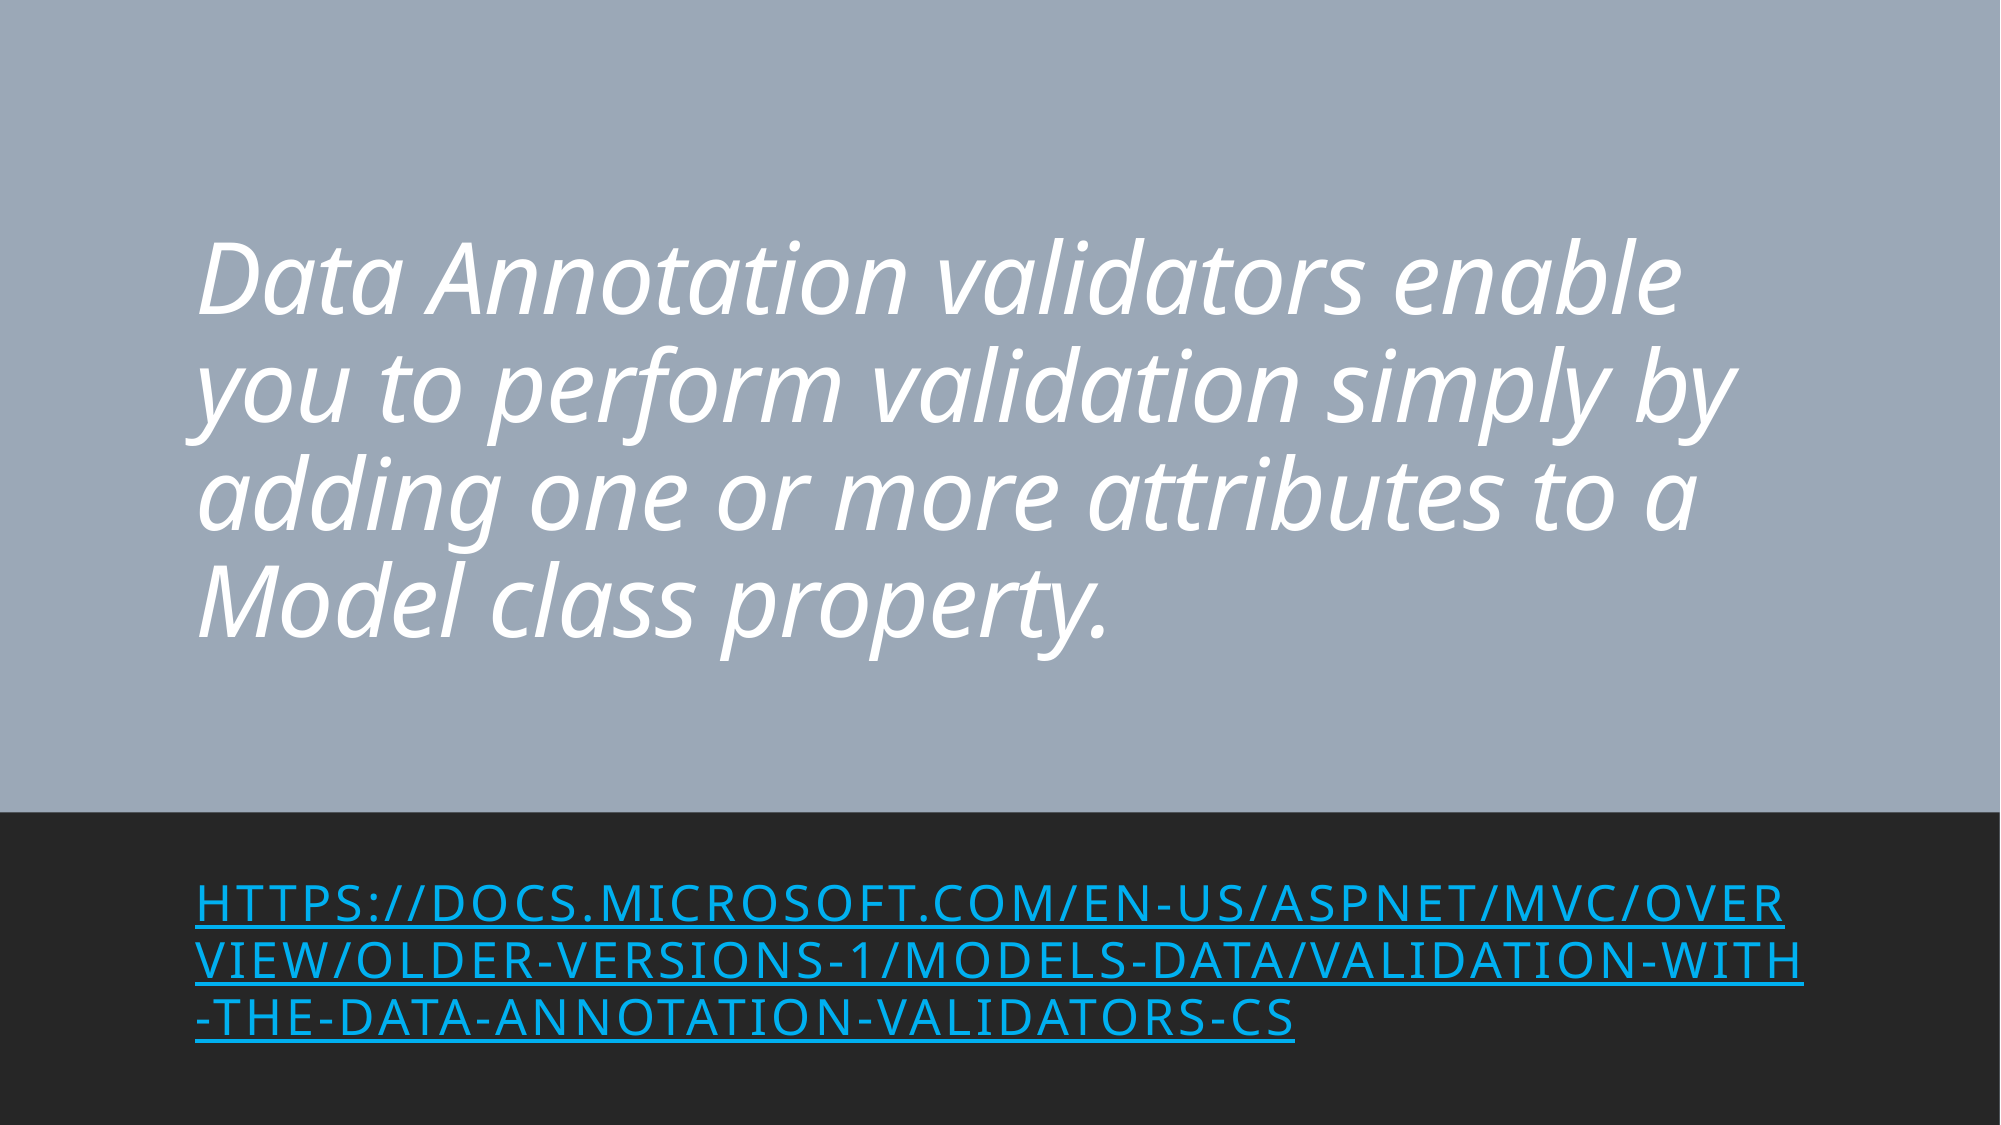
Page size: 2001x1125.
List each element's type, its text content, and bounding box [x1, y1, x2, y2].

title Data Annotation validators enable you to perform validation simply by adding one or more attributes to a Model class property. [180, 124, 1830, 763]
text_box [0, 811, 2000, 1125]
subtitle https://docs.microsoft.com/en-us/aspnet/mvc/overview/older-versions-1/models-data/validation-with-the-data-annotation-validators-cs [180, 857, 1831, 1045]
text_box [0, 0, 2000, 811]
